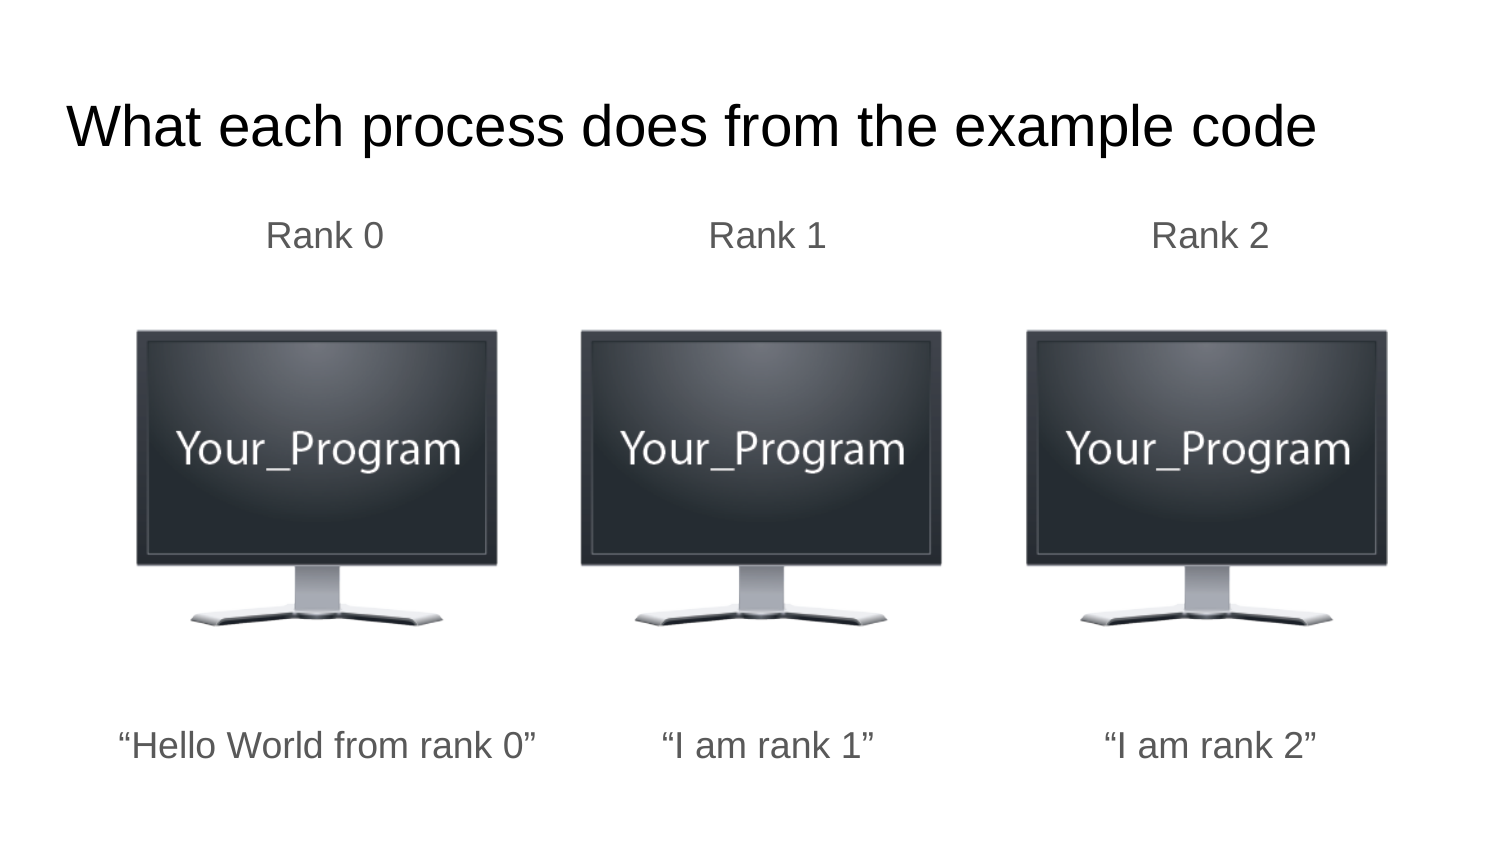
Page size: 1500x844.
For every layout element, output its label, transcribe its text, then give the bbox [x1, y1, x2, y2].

picture [134, 327, 1389, 628]
title What each process does from the example code [51, 72, 1449, 167]
list Rank 0 Rank 1 Rank 2 “Hello World from rank 0” “I am rank 1” “I am rank 2” [51, 189, 1449, 750]
